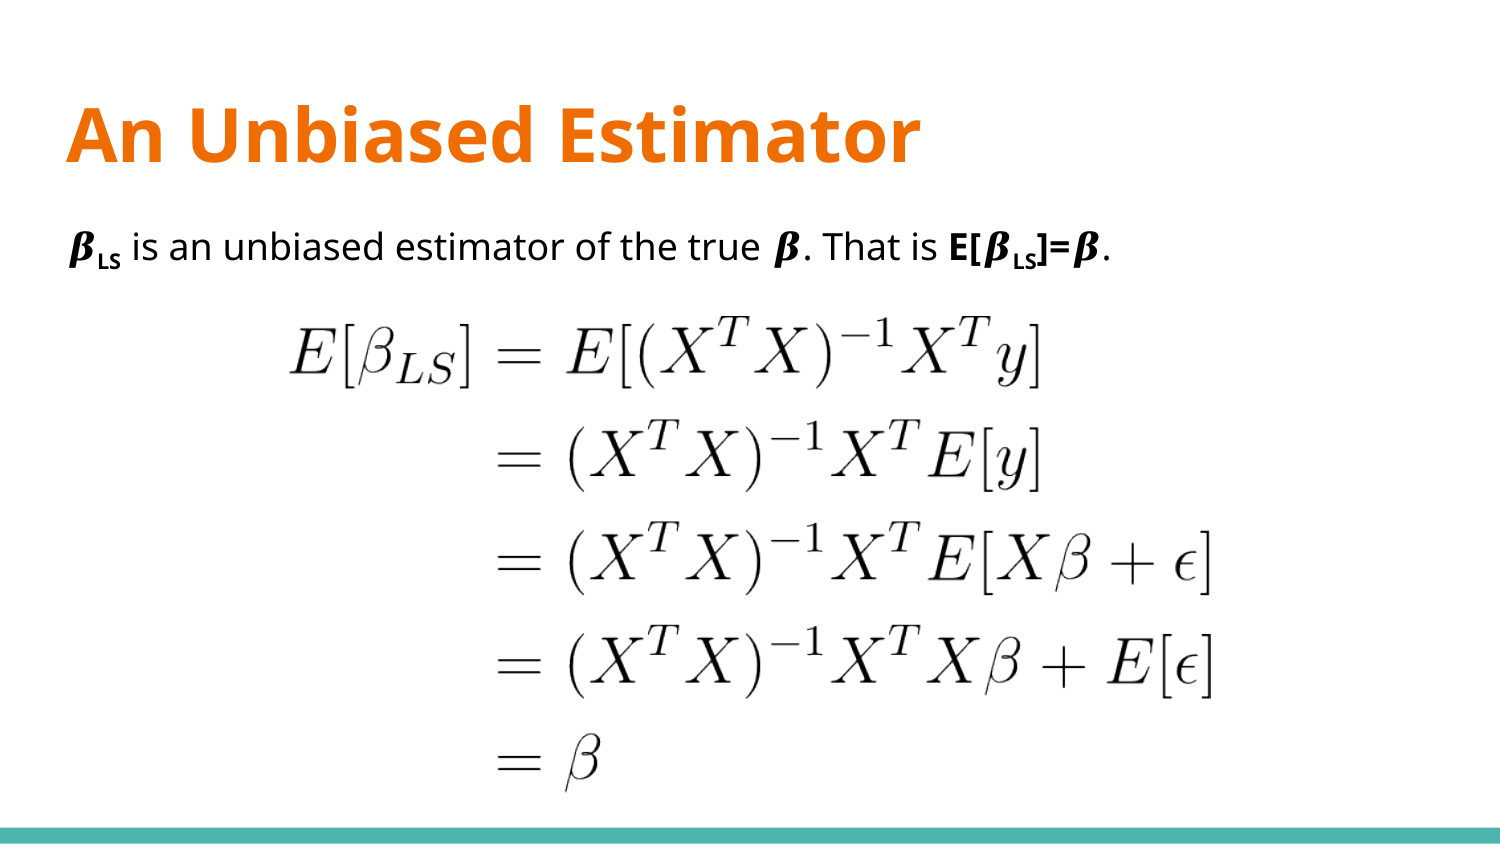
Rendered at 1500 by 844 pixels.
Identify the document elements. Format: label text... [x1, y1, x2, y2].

title An Unbiased Estimator [51, 72, 1449, 189]
list 𝜷LS is an unbiased estimator of the true 𝜷. That is E[𝜷LS]=𝜷. [51, 207, 1449, 277]
picture [289, 316, 1211, 793]
